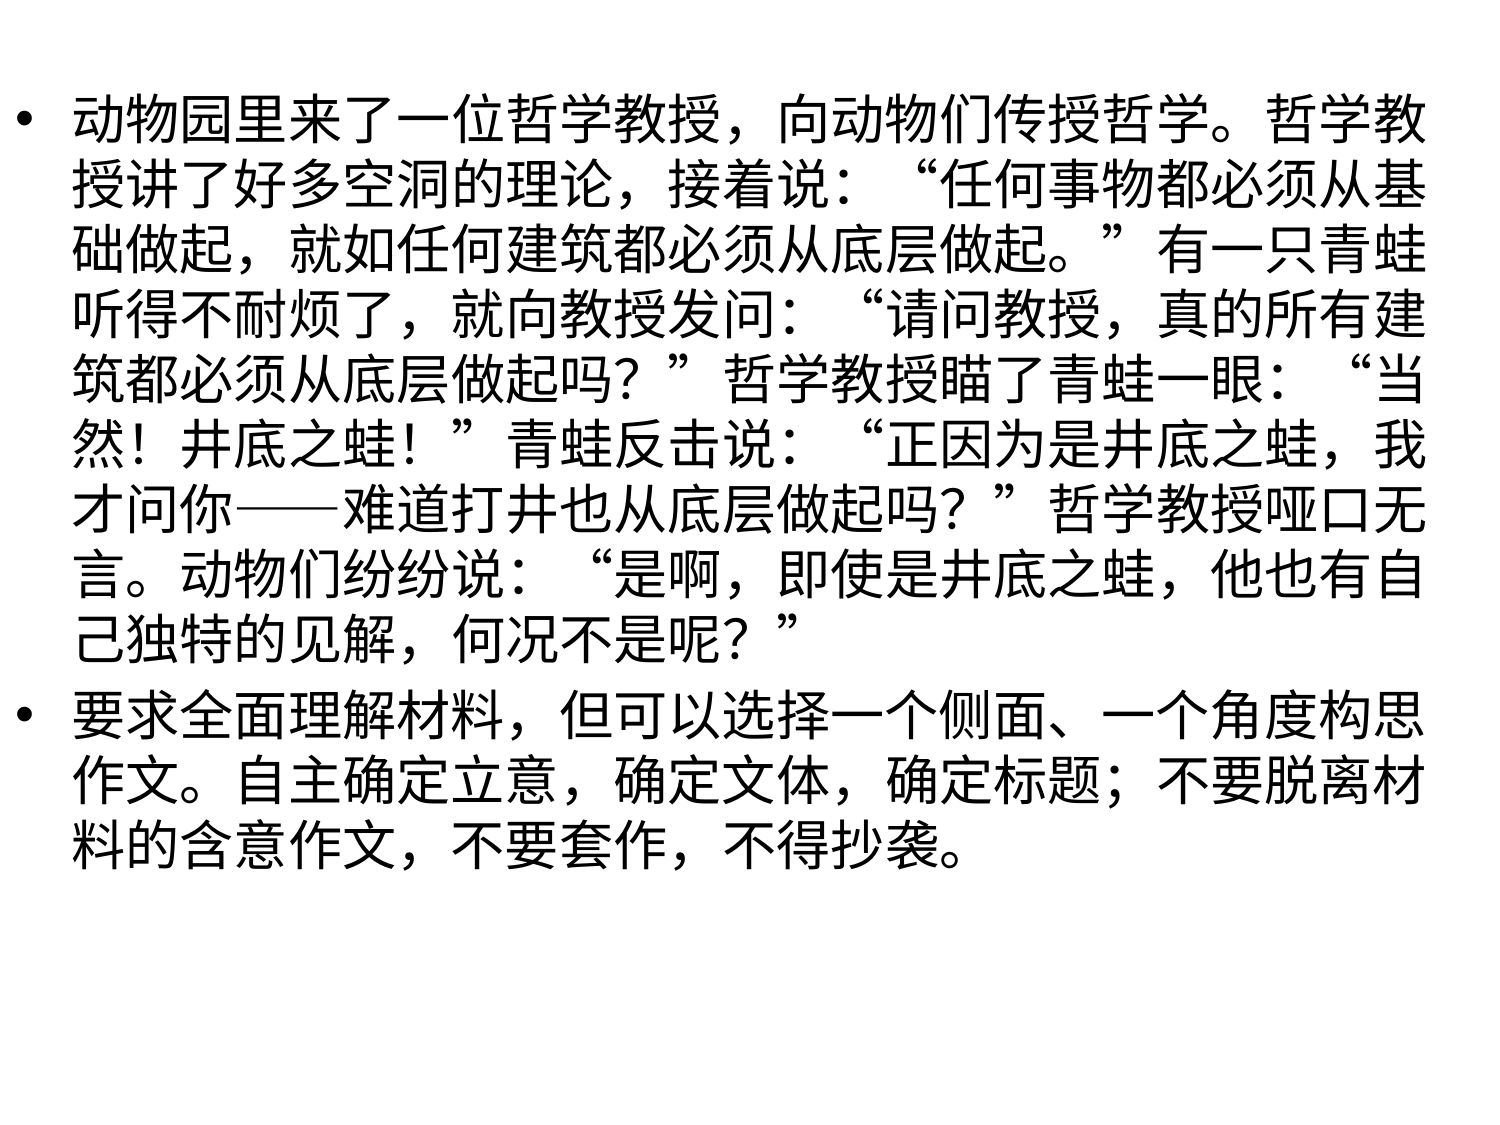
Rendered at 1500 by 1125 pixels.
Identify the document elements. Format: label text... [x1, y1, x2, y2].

list 动物园里来了一位哲学教授，向动物们传授哲学。哲学教授讲了好多空洞的理论，接着说：“任何事物都必须从基础做起，就如任何建筑都必须从底层做起。”有一只青蛙听得不耐烦了，就向教授发问：“请问教授，真的所有建筑都必须从底层做起吗？”哲学教授瞄了青蛙一眼：“当然！井底之蛙！”青蛙反击说：“正因为是井底之蛙，我才问你——难道打井也从底层做起吗？”哲学教授哑口无言。动物们纷纷说：“是啊，即使是井底之蛙，他也有自己独特的见解，何况不是呢？” 要求全面理解材料，但可以选择一个侧面、一个角度构思作文。自主确定立意，确定文体，确定标题；不要脱离材料的含意作文，不要套作，不得抄袭。 [0, 78, 1471, 1005]
